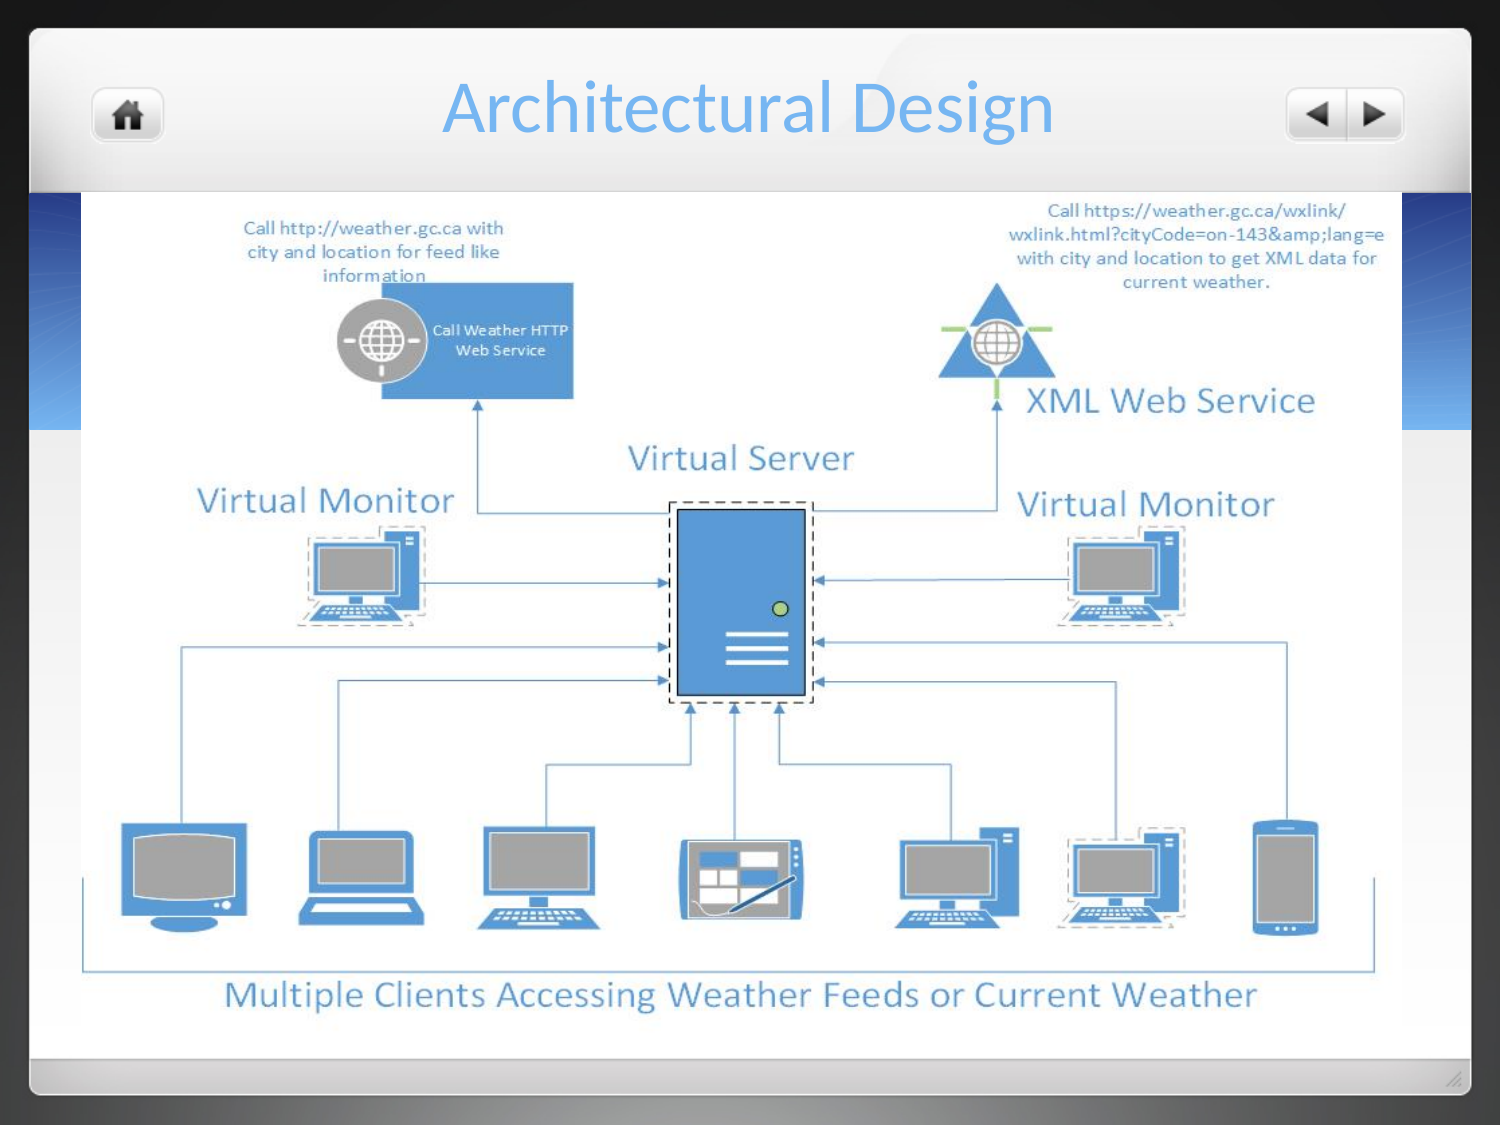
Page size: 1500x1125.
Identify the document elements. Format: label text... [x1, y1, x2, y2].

title Architectural Design [68, 60, 1432, 155]
picture [0, 1038, 1500, 1125]
picture [0, 0, 1500, 192]
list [0, 192, 1500, 1038]
